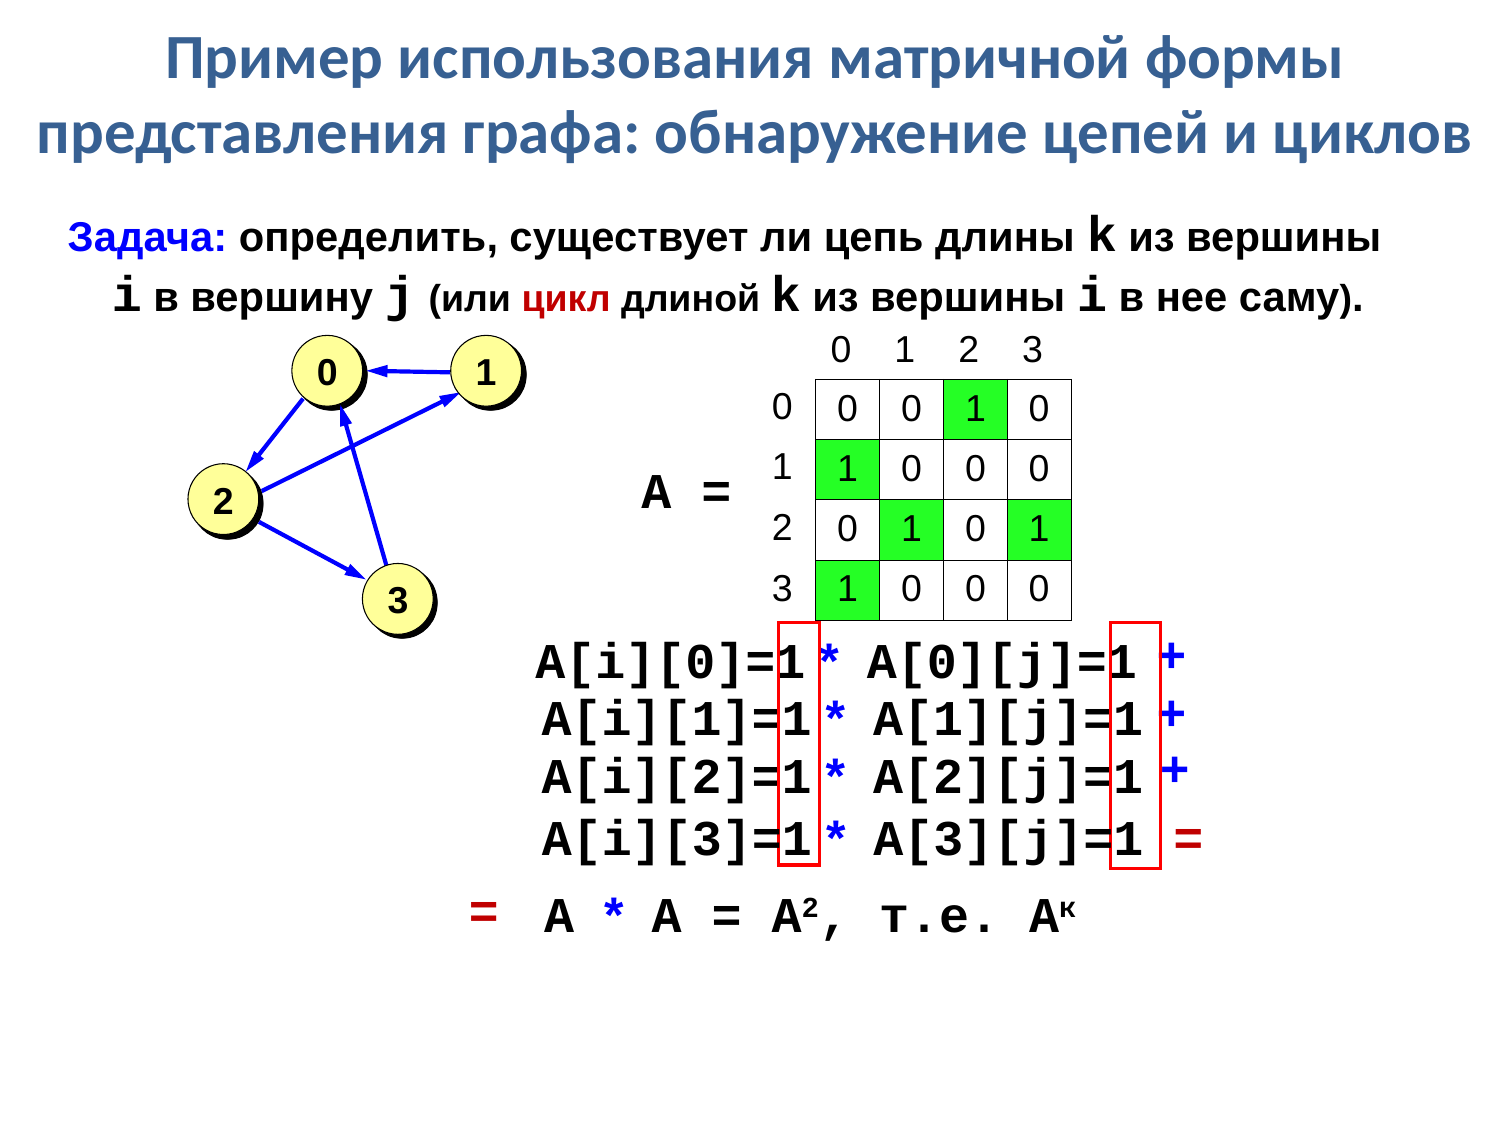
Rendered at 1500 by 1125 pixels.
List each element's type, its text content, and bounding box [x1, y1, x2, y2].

text_box A = [626, 450, 747, 526]
text_box Задача: определить, существует ли цепь длины k из вершины i в вершину j (или цикл длиной k из вершины i в нее саму). [53, 193, 1419, 329]
text_box A * A = A2, т.е. Aк [529, 875, 1092, 951]
text_box + [1142, 615, 1202, 672]
table_header 0 [816, 321, 880, 386]
table_cell 0 [816, 500, 879, 560]
table_cell 1 [816, 440, 879, 499]
table_cell 0 [944, 440, 1007, 499]
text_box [187, 335, 522, 635]
table_header 0 [816, 386, 879, 439]
table_cell 0 [1008, 561, 1071, 620]
text_box A[i][2]=1 * A[2][j]=1 [526, 735, 778, 811]
table_cell 2 [750, 499, 814, 559]
table_cell 0 [880, 440, 943, 499]
table_header 0 [1008, 386, 1071, 439]
text_box [1110, 622, 1161, 797]
table_header 1 [944, 386, 1007, 439]
table_cell 1 [1008, 500, 1071, 560]
text_box A[i][2]=1 * A[2][j]=1 [820, 735, 1110, 797]
table_cell 0 [944, 561, 1007, 620]
table_header 2 [944, 321, 1007, 386]
text_box = [454, 870, 514, 947]
table_header 3 [1007, 321, 1071, 386]
text_box + [1145, 728, 1205, 797]
table_cell 1 [750, 438, 814, 499]
table_header 1 [880, 321, 944, 386]
text_box [778, 622, 820, 797]
text_box A[i][0]=1 * A[0][j]=1 [70, 620, 1142, 696]
text_box A[i][1]=1 * A[1][j]=1 [526, 677, 778, 735]
table_cell 0 [1008, 440, 1071, 499]
table_cell 0 [880, 561, 943, 620]
text_box + [1161, 672, 1202, 728]
text_box A[i][3]=1 * A[3][j]=1 = [527, 797, 1219, 873]
text_box A[i][1]=1 * A[1][j]=1 [820, 677, 1110, 735]
table_header 0 [750, 378, 814, 438]
table_cell 1 [880, 500, 943, 560]
table_cell 1 [816, 561, 879, 620]
table_header 0 [880, 386, 943, 439]
text_box Пример использования матричной формы представления графа: обнаружение цепей и циклов [5, 0, 1500, 185]
table_cell 0 [944, 500, 1007, 560]
table_cell 3 [750, 559, 814, 620]
